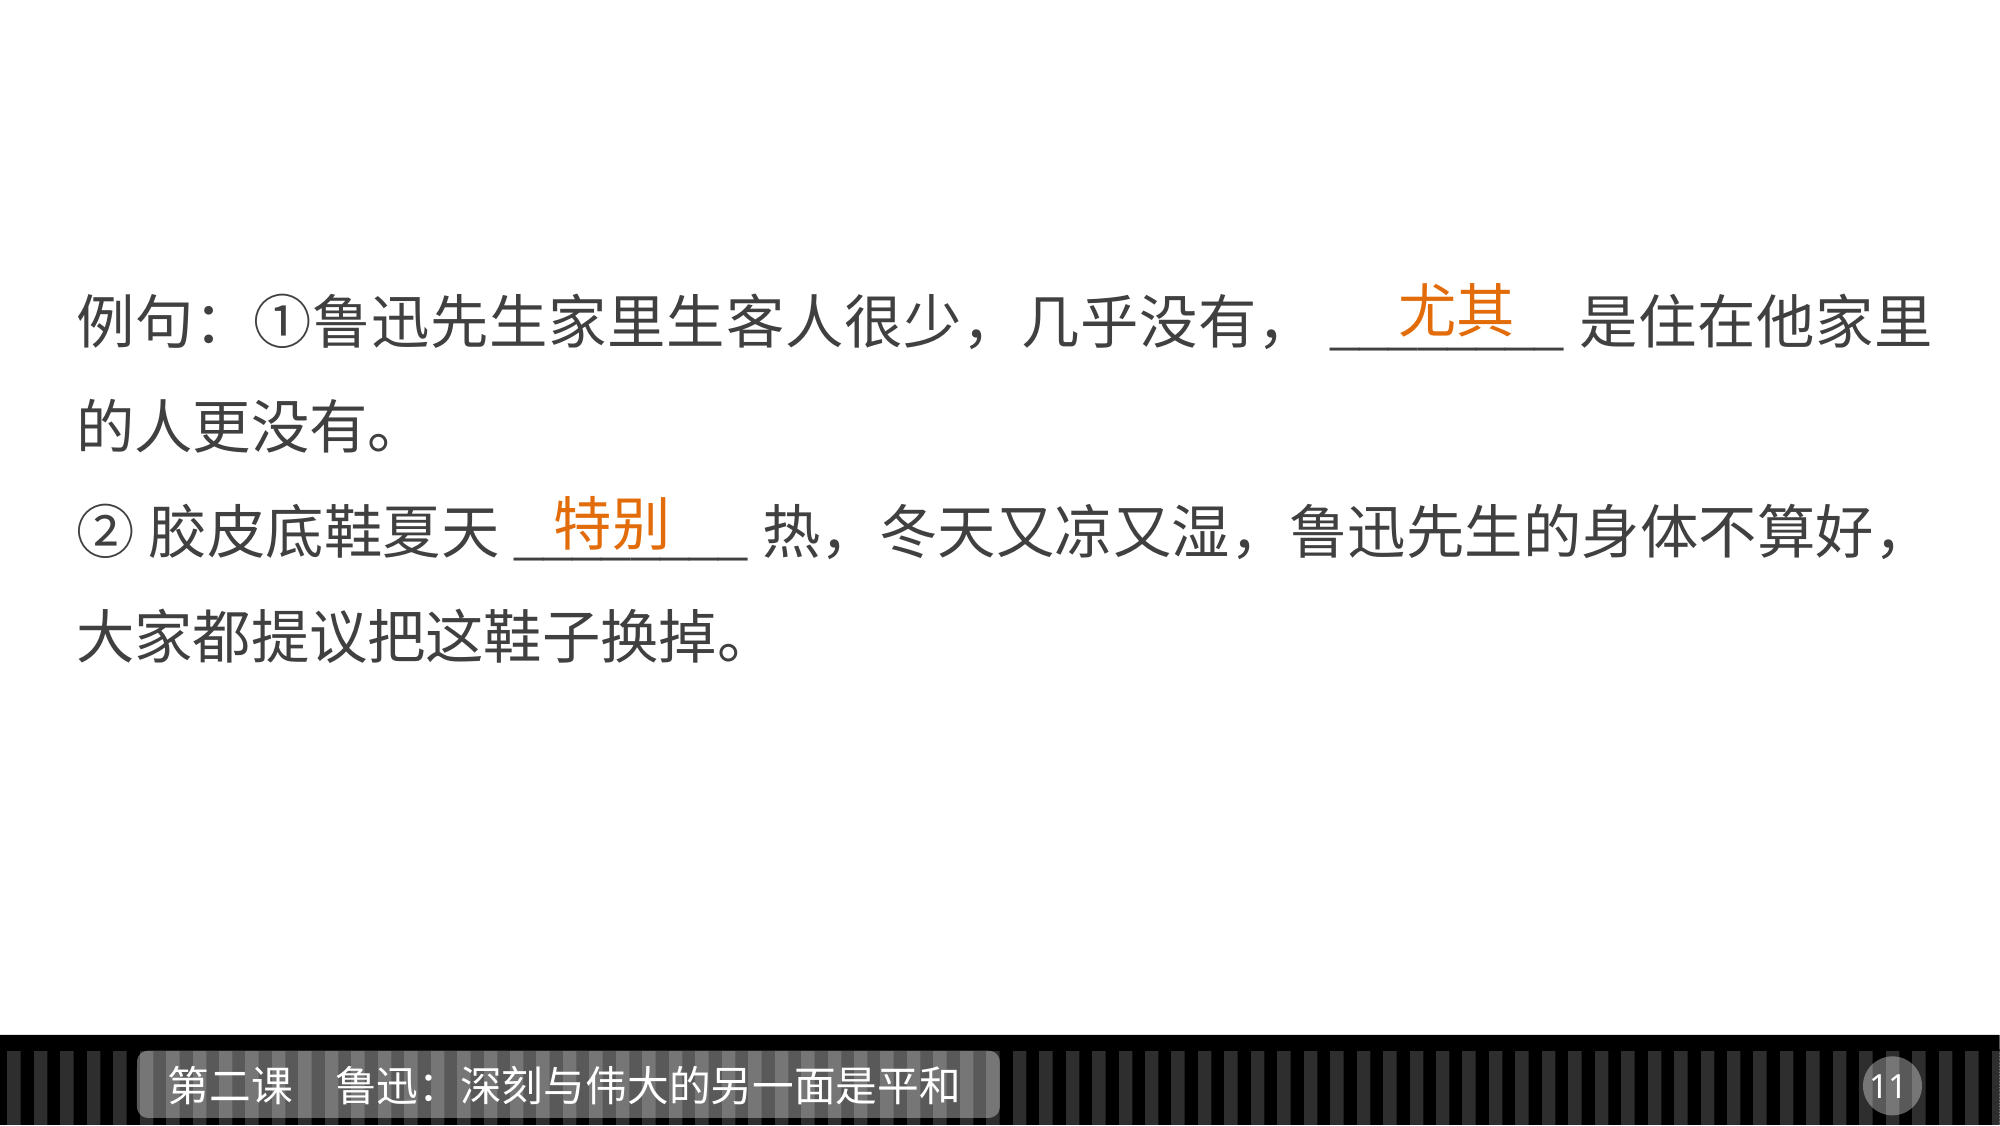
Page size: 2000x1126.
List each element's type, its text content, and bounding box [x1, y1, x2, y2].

text_box 例句：①鲁迅先生家里生客人很少，几乎没有，________是住在他家里的人更没有。 ②胶皮底鞋夏天________热，冬天又凉又湿，鲁迅先生的身体不算好，大家都提议把这鞋子换掉。 [61, 242, 1948, 678]
text_box 尤其 [1383, 231, 1544, 352]
text_box 特别 [539, 444, 699, 565]
